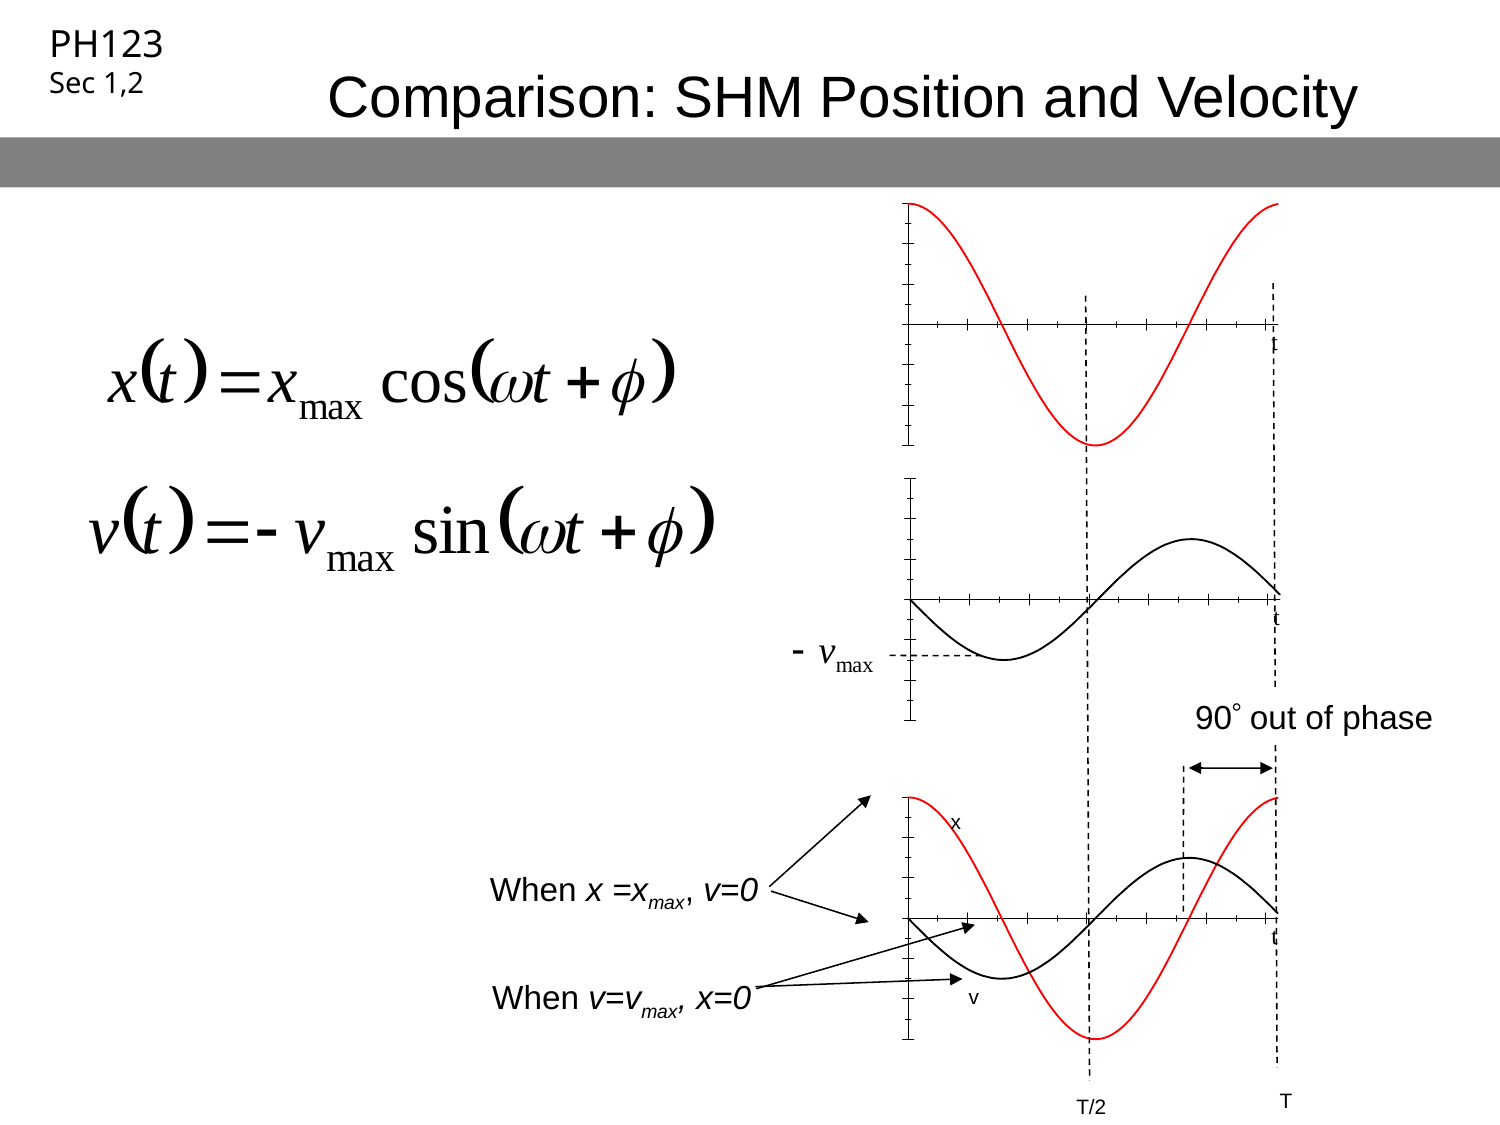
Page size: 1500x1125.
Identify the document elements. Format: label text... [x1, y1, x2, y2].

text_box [471, 192, 1455, 1125]
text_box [79, 483, 465, 590]
title Comparison: SHM Position and Velocity [262, 0, 1426, 188]
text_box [94, 335, 465, 437]
